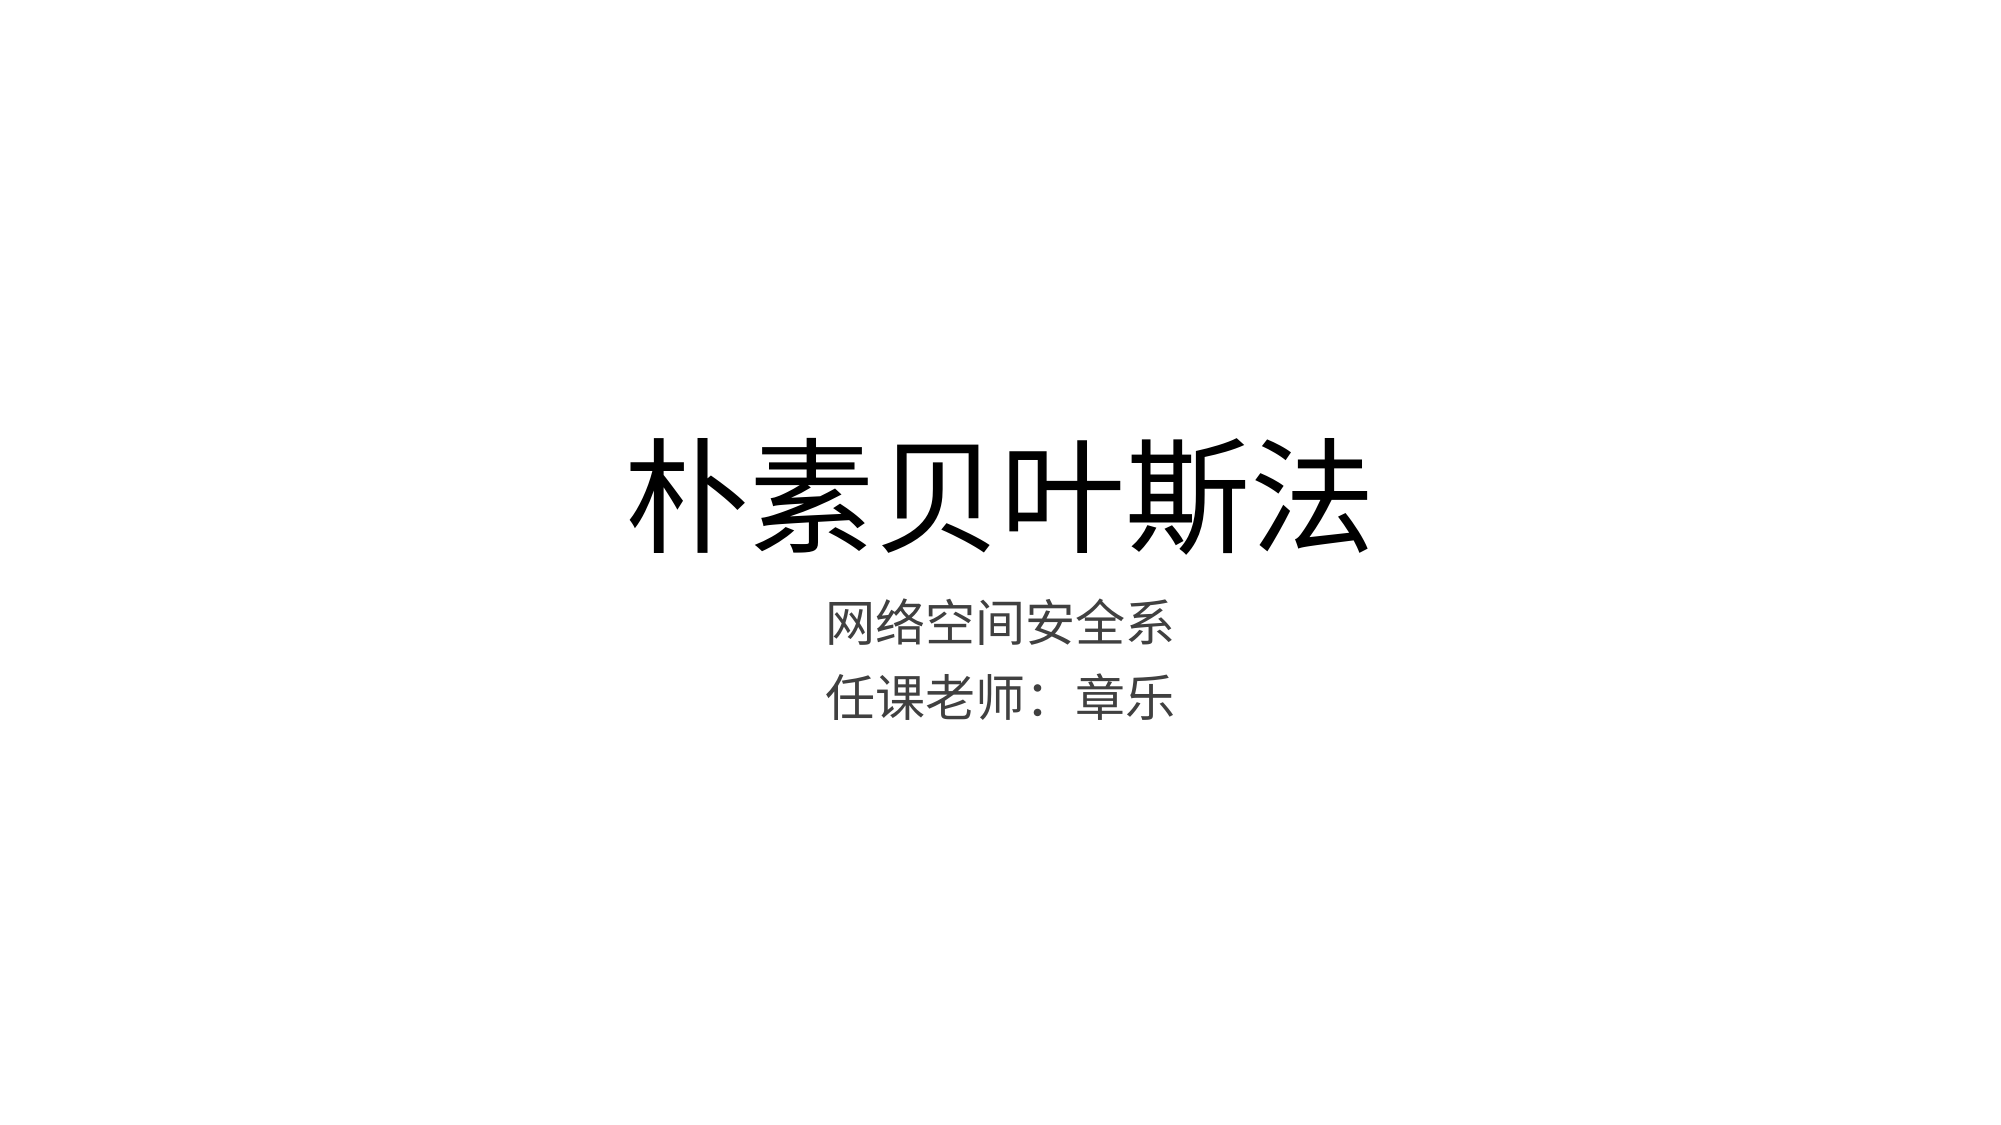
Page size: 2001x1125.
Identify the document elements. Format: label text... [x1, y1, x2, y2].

subtitle 网络空间安全系 任课老师：章乐 [249, 590, 1750, 863]
title 朴素贝叶斯法 [249, 217, 1750, 576]
